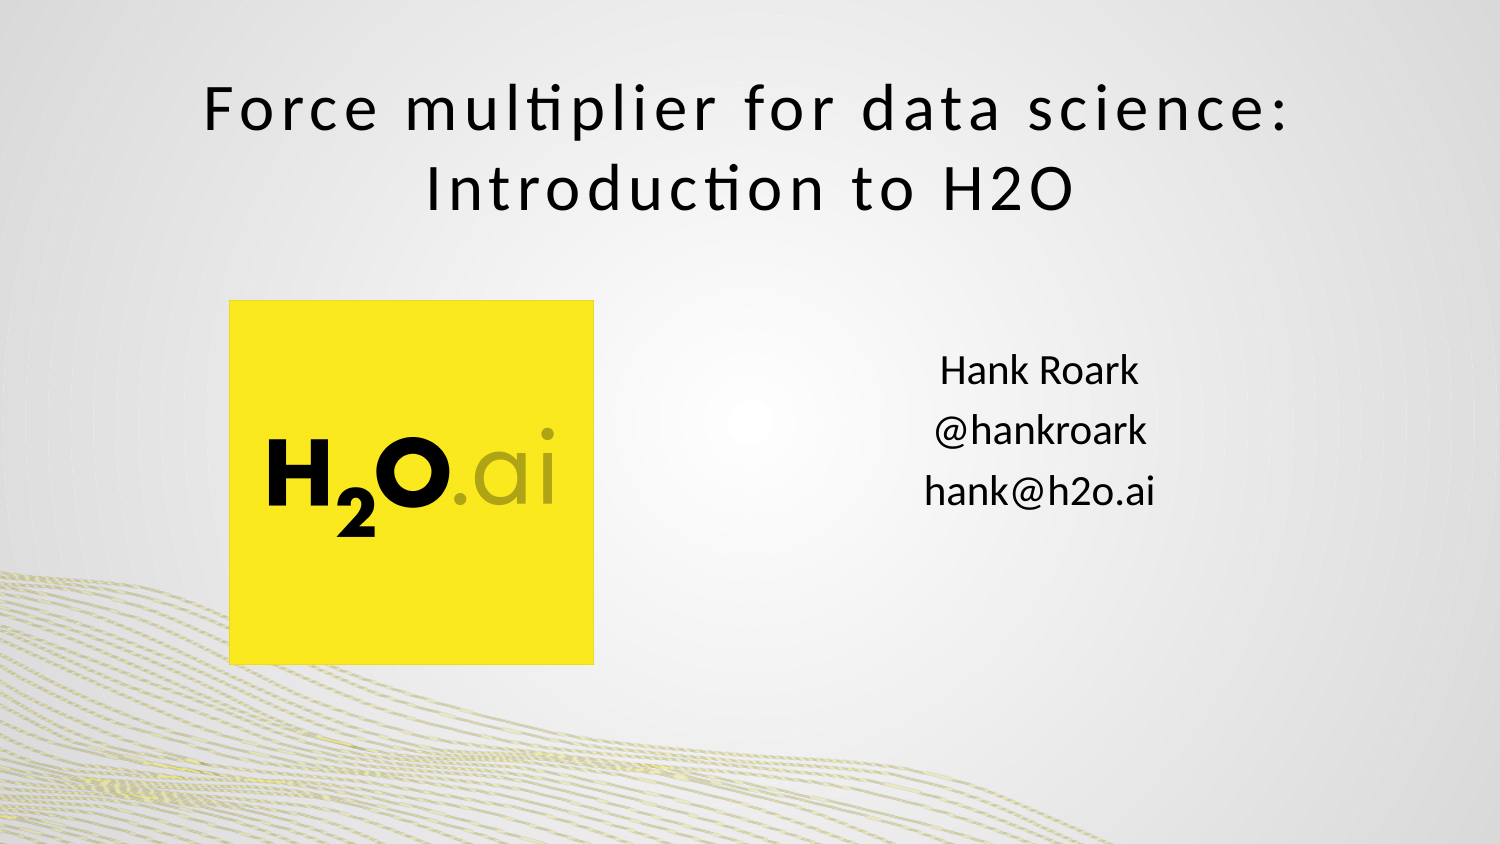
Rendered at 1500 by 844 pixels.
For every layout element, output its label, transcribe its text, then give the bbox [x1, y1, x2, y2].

picture [0, 300, 1224, 844]
subtitle Hank Roark @hankroark hank@h2o.ai [691, 334, 1388, 523]
title Force multiplier for data science: Introduction to H2O [112, 38, 1388, 250]
